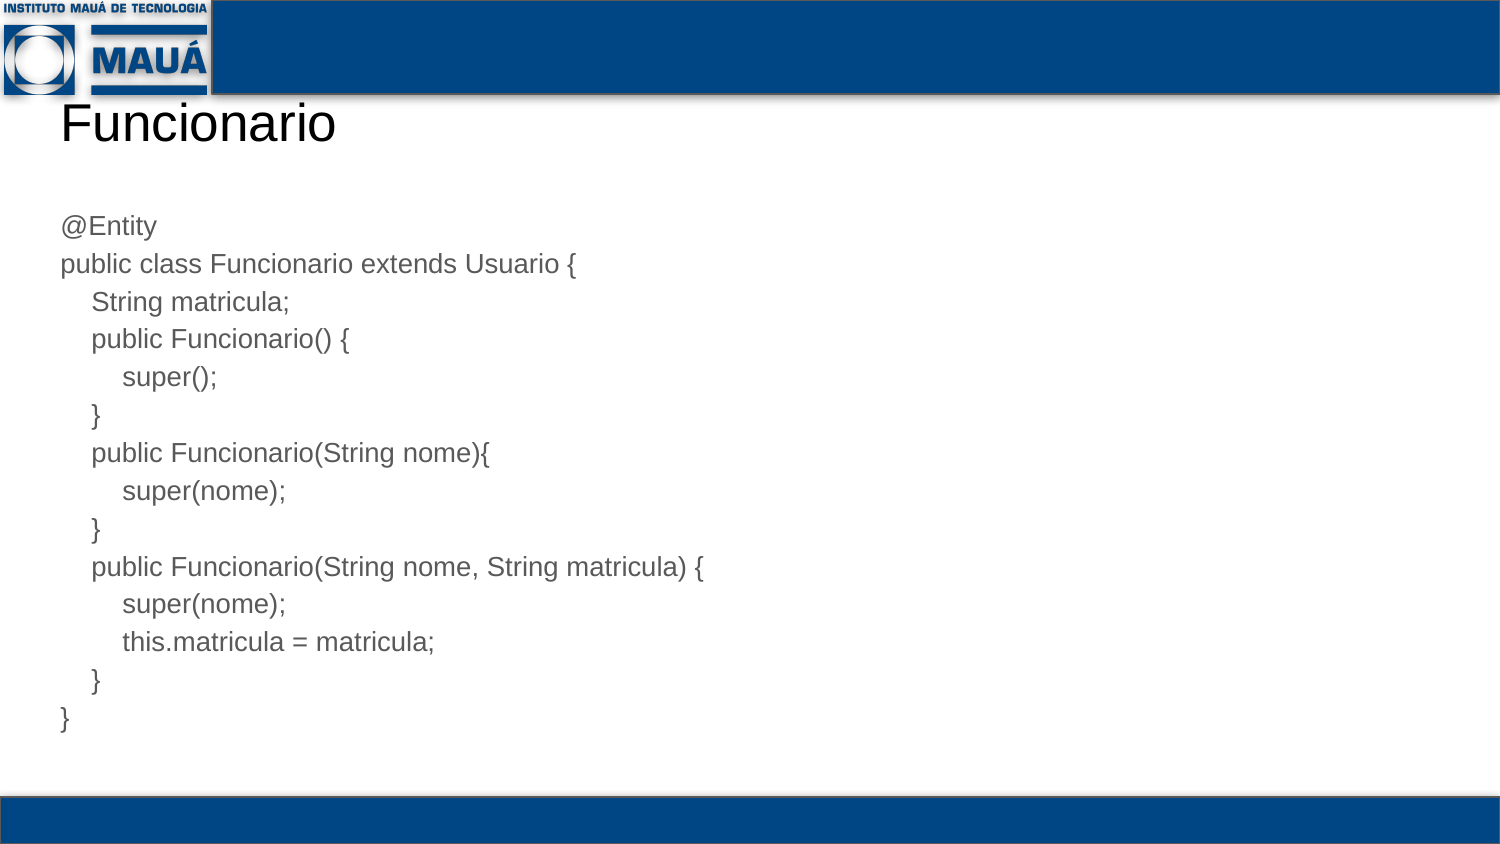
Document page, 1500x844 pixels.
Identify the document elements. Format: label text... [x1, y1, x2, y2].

picture [4, 1, 207, 95]
title Funcionario [45, 72, 1462, 167]
list @Entity public class Funcionario extends Usuario { String matricula; public Funcionario() { super(); } public Funcionario(String nome){ super(nome); } public Funcionario(String nome, String matricula) { super(nome); this.matricula = matricula; } } [45, 187, 1444, 749]
